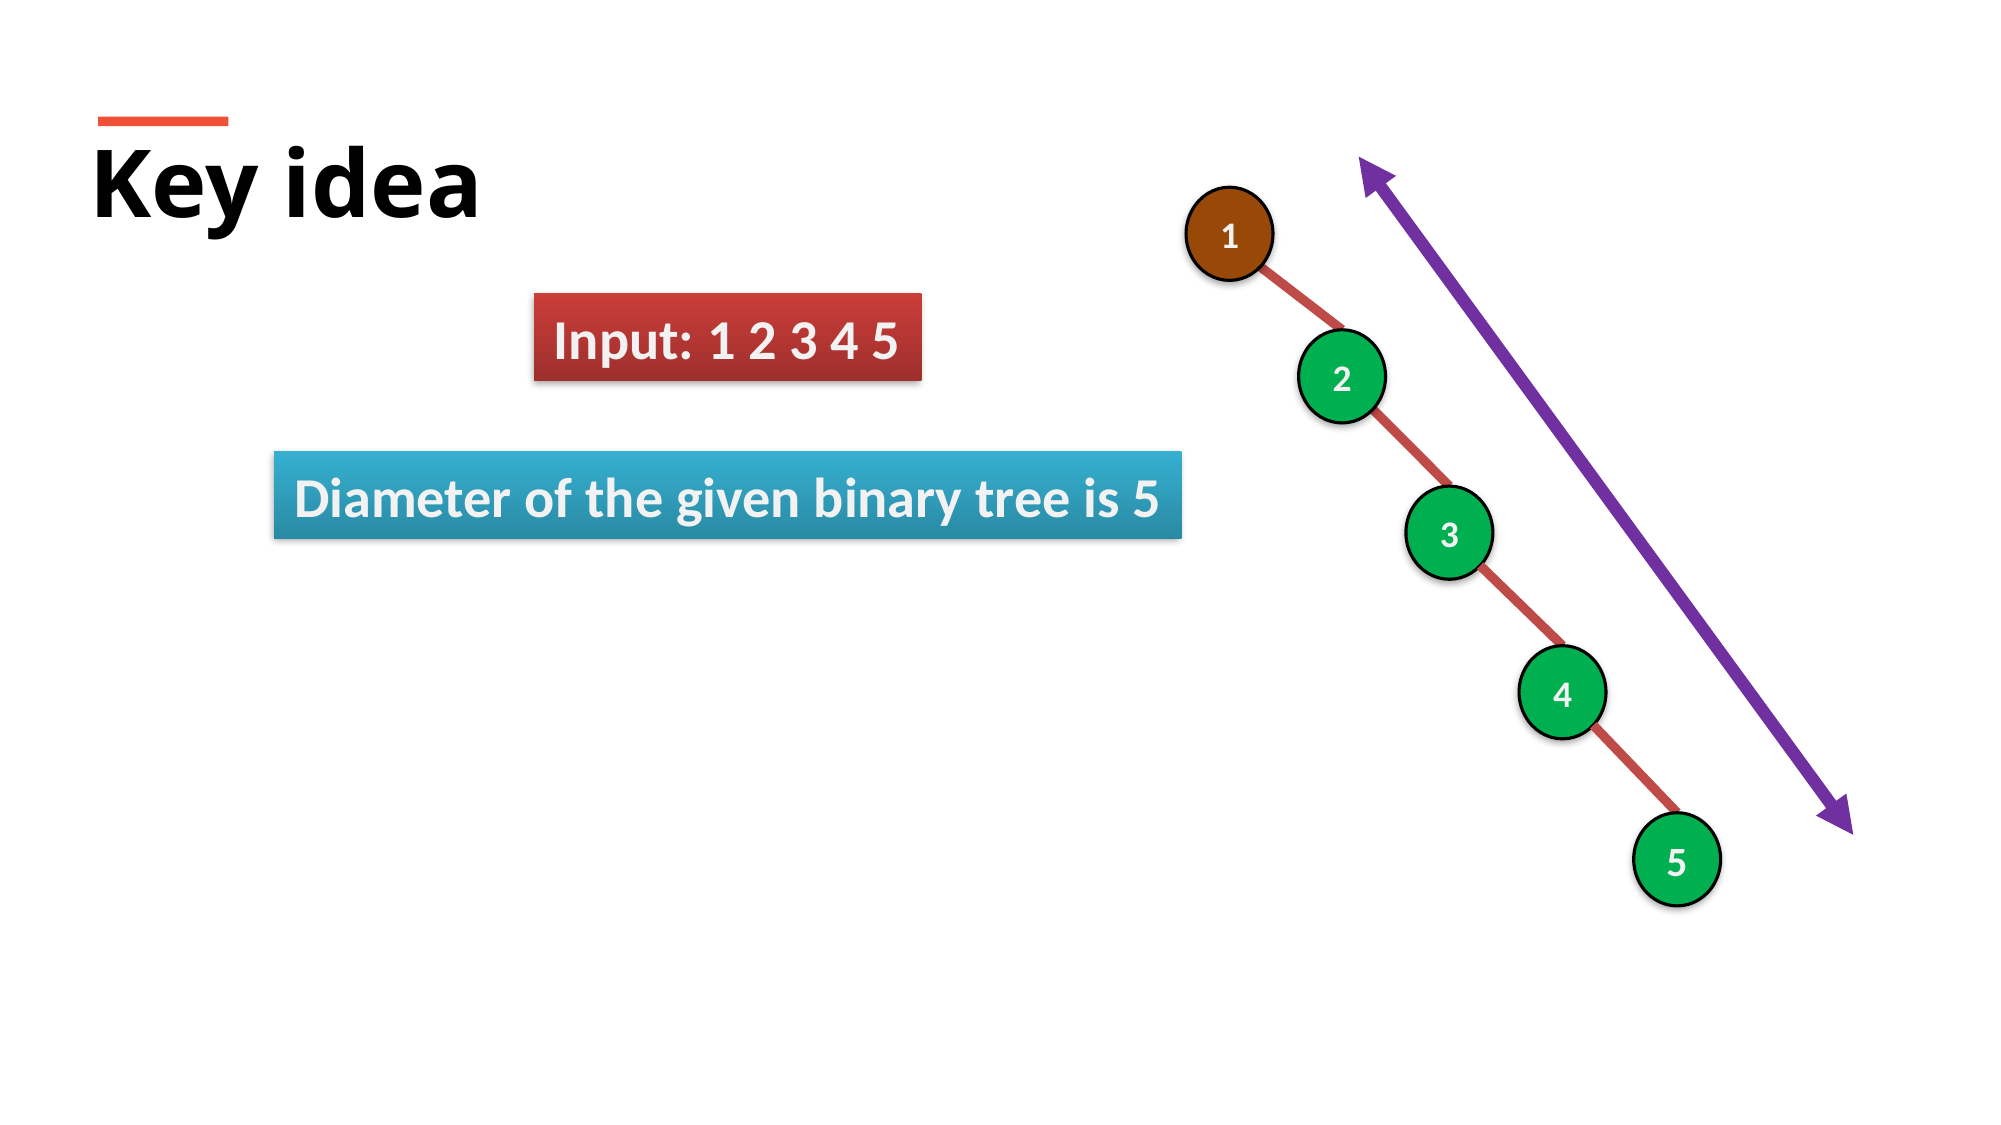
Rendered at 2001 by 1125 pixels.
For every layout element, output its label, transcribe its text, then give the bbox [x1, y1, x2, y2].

text_box [96, 115, 231, 128]
text_box Input: 1 2 3 4 5 [534, 293, 922, 381]
text_box Key idea [74, 116, 1902, 244]
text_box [1358, 156, 1854, 836]
text_box 1 [1185, 186, 1274, 282]
text_box Diameter of the given binary tree is 5 [274, 451, 1182, 539]
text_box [1259, 266, 1343, 331]
text_box 5 [1632, 844, 1722, 907]
text_box 2 [1297, 329, 1353, 424]
